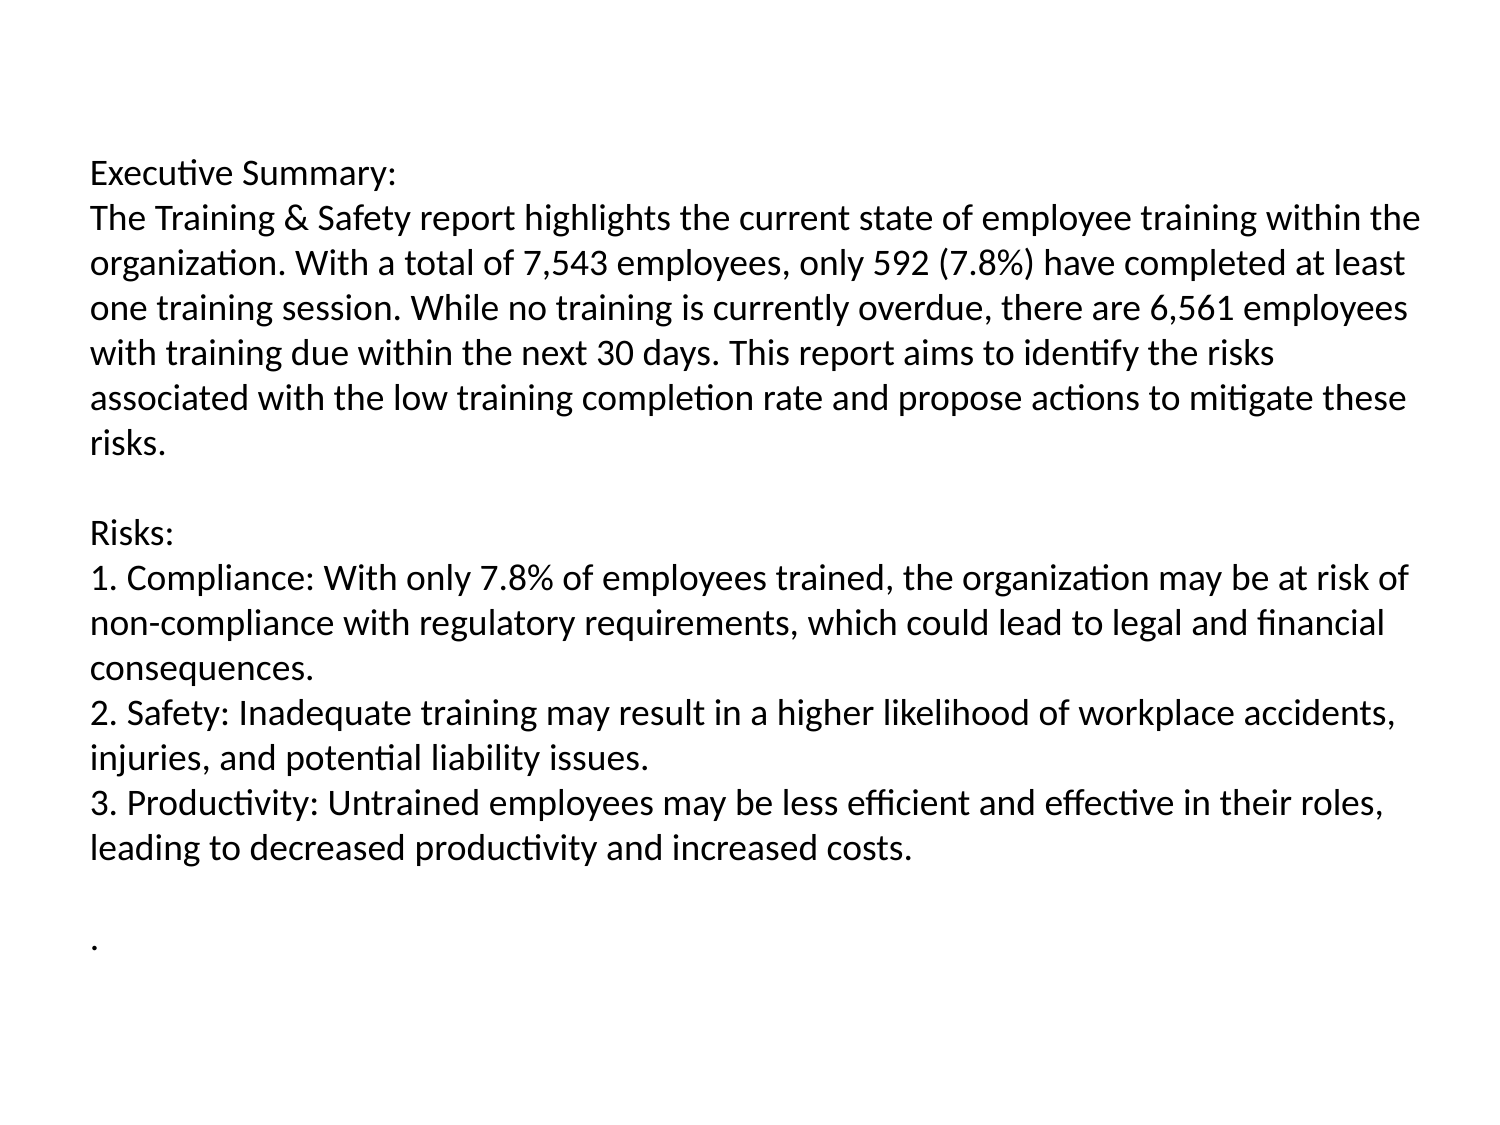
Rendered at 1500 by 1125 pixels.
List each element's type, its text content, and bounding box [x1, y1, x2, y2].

text_box Executive Summary: The Training & Safety report highlights the current state of employee training within the organization. With a total of 7,543 employees, only 592 (7.8%) have completed at least one training session. While no training is currently overdue, there are 6,561 employees with training due within the next 30 days. This report aims to identify the risks associated with the low training completion rate and propose actions to mitigate these risks. Risks: 1. Compliance: With only 7.8% of employees trained, the organization may be at risk of non-compliance with regulatory requirements, which could lead to legal and financial consequences. 2. Safety: Inadequate training may result in a higher likelihood of workplace accidents, injuries, and potential liability issues. 3. Productivity: Untrained employees may be less efficient and effective in their roles, leading to decreased productivity and increased costs. . [74, 140, 1455, 966]
